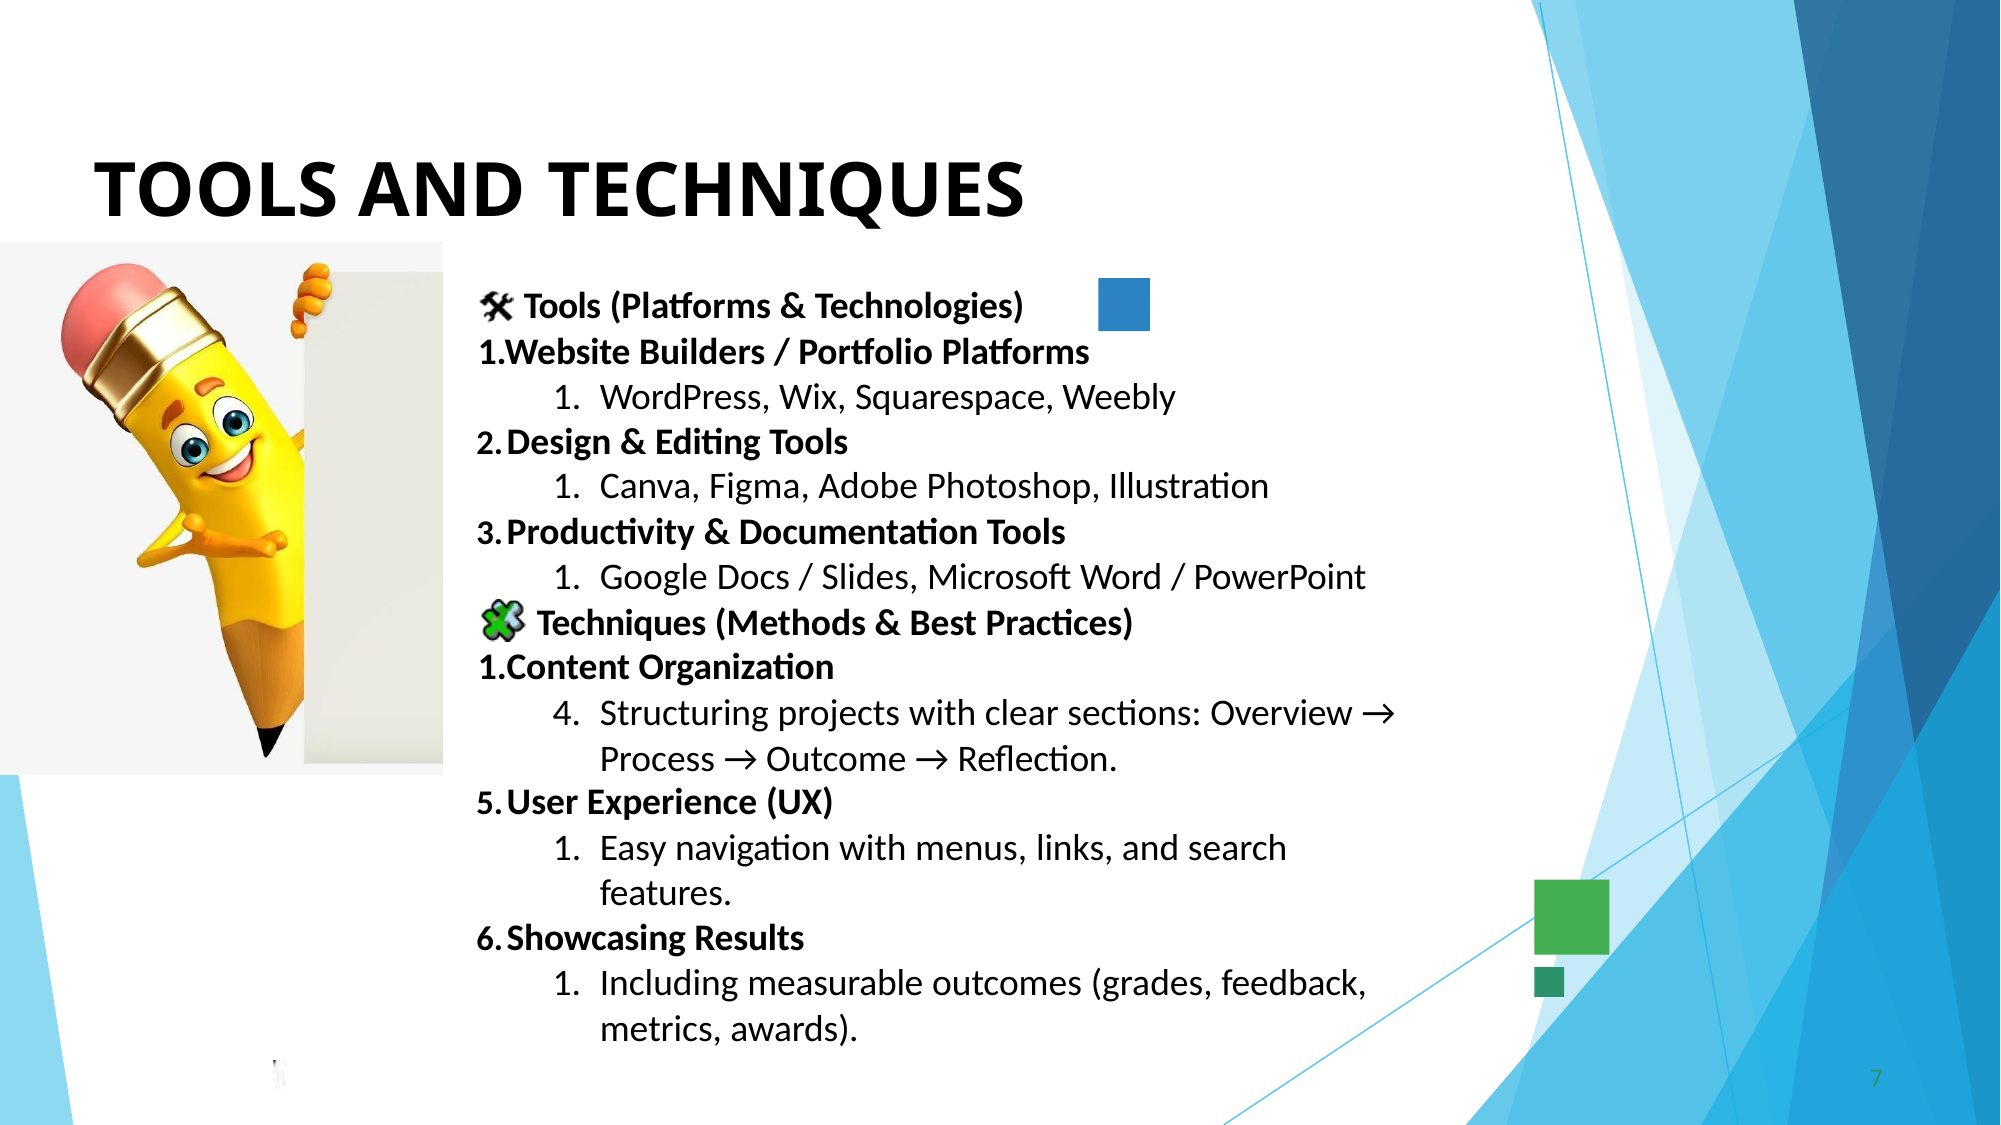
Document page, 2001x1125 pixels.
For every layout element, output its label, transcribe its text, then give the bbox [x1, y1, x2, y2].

text_box [1534, 879, 1610, 955]
picture [273, 1060, 287, 1091]
text_box Tools (Platforms & Technologies) 1.Website Builders / Portfolio Platforms WordPress, Wix, Squarespace, Weebly Design & Editing Tools Canva, Figma, Adobe Photoshop, Illustration Productivity & Documentation Tools Google Docs / Slides, Microsoft Word / PowerPoint Techniques (Methods & Best Practices) 1.Content Organization Structuring projects with clear sections: Overview → Process → Outcome → Reflection. User Experience (UX) Easy navigation with menus, links, and search features. Showcasing Results Including measurable outcomes (grades, feedback, metrics, awards). [475, 279, 1435, 1049]
text_box [1534, 967, 1565, 997]
title TOOLS AND TECHNIQUES [91, 58, 1909, 330]
picture [480, 599, 527, 642]
slide_number 7 [1863, 1062, 1891, 1125]
picture [0, 241, 443, 776]
picture [479, 291, 514, 324]
